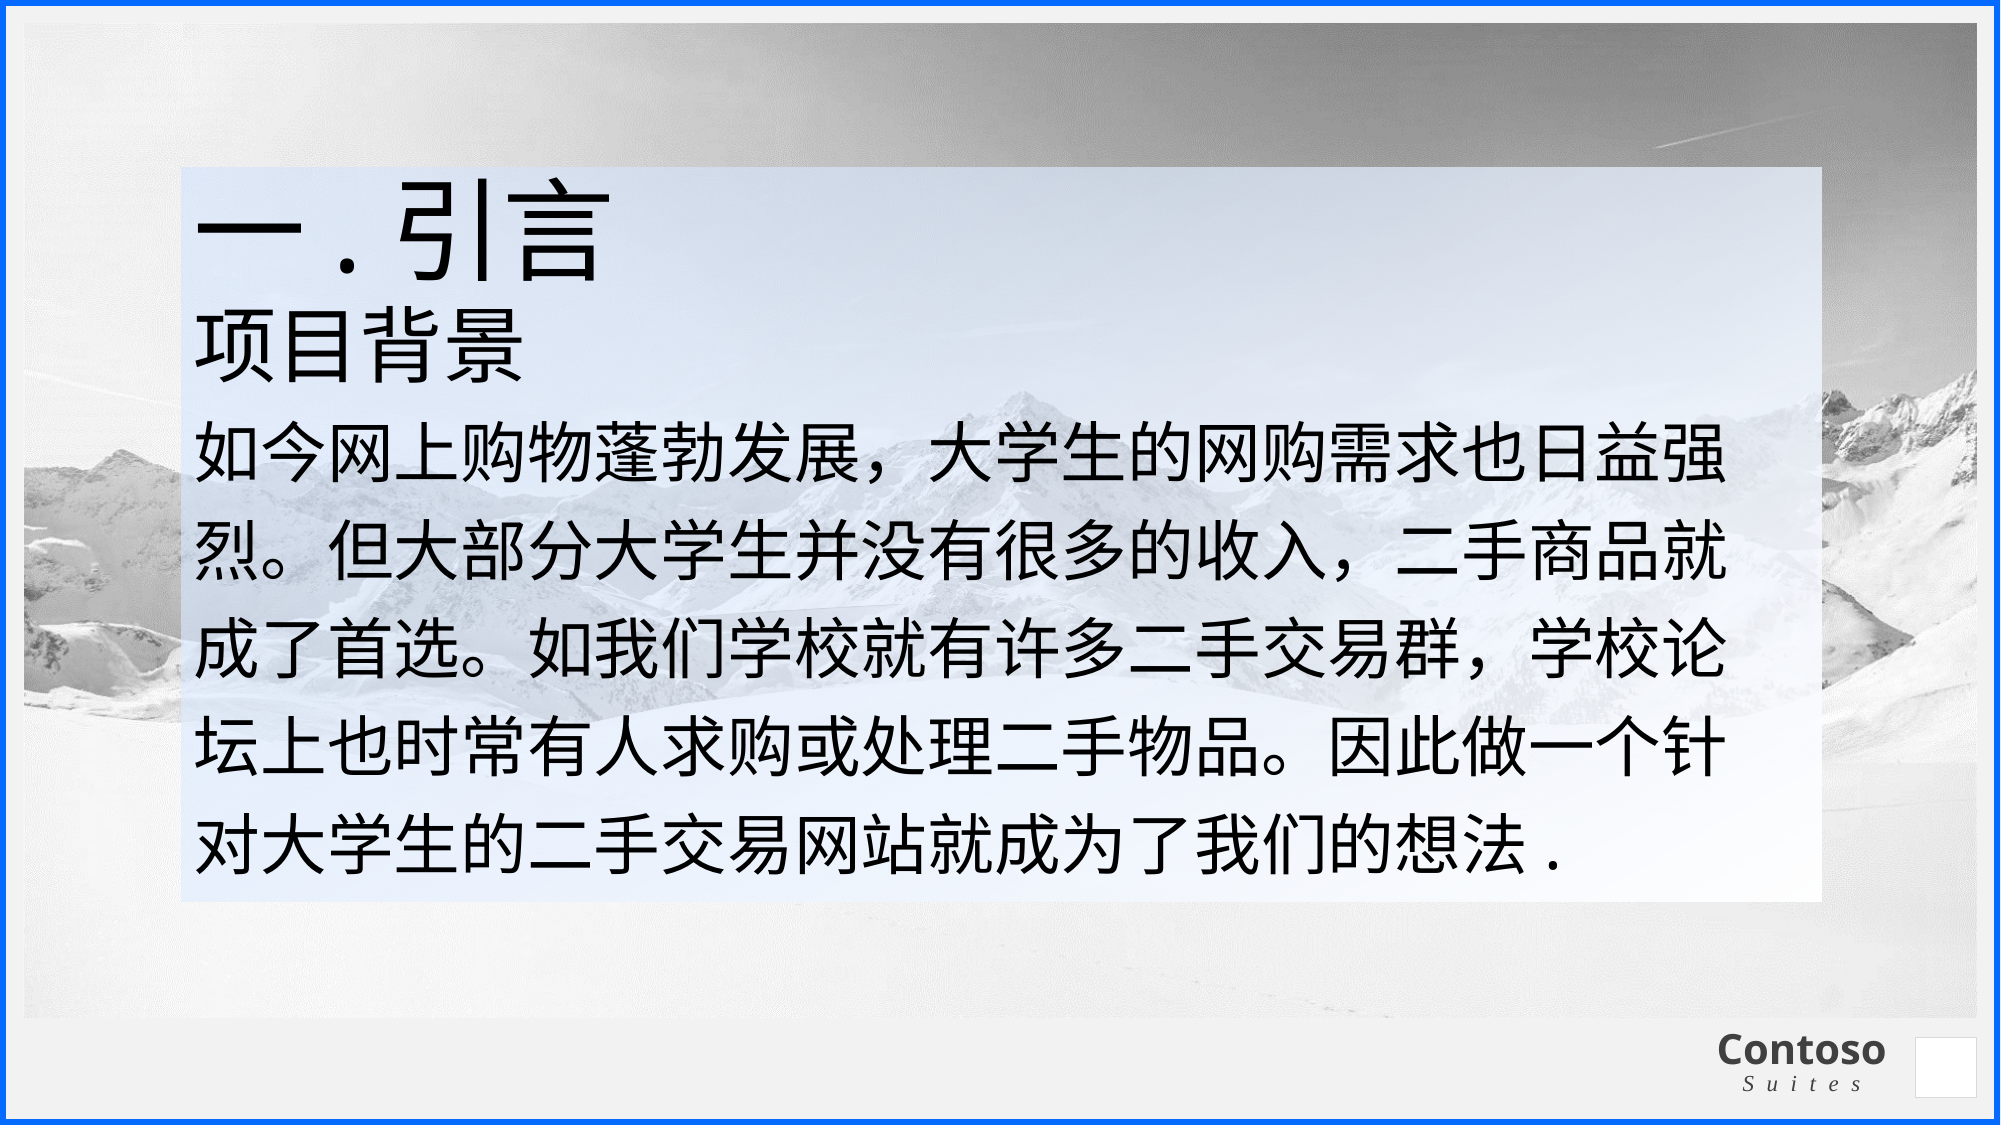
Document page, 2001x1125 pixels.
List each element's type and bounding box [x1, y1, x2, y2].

slide_number [1915, 1037, 1977, 1098]
picture [24, 23, 1977, 1018]
